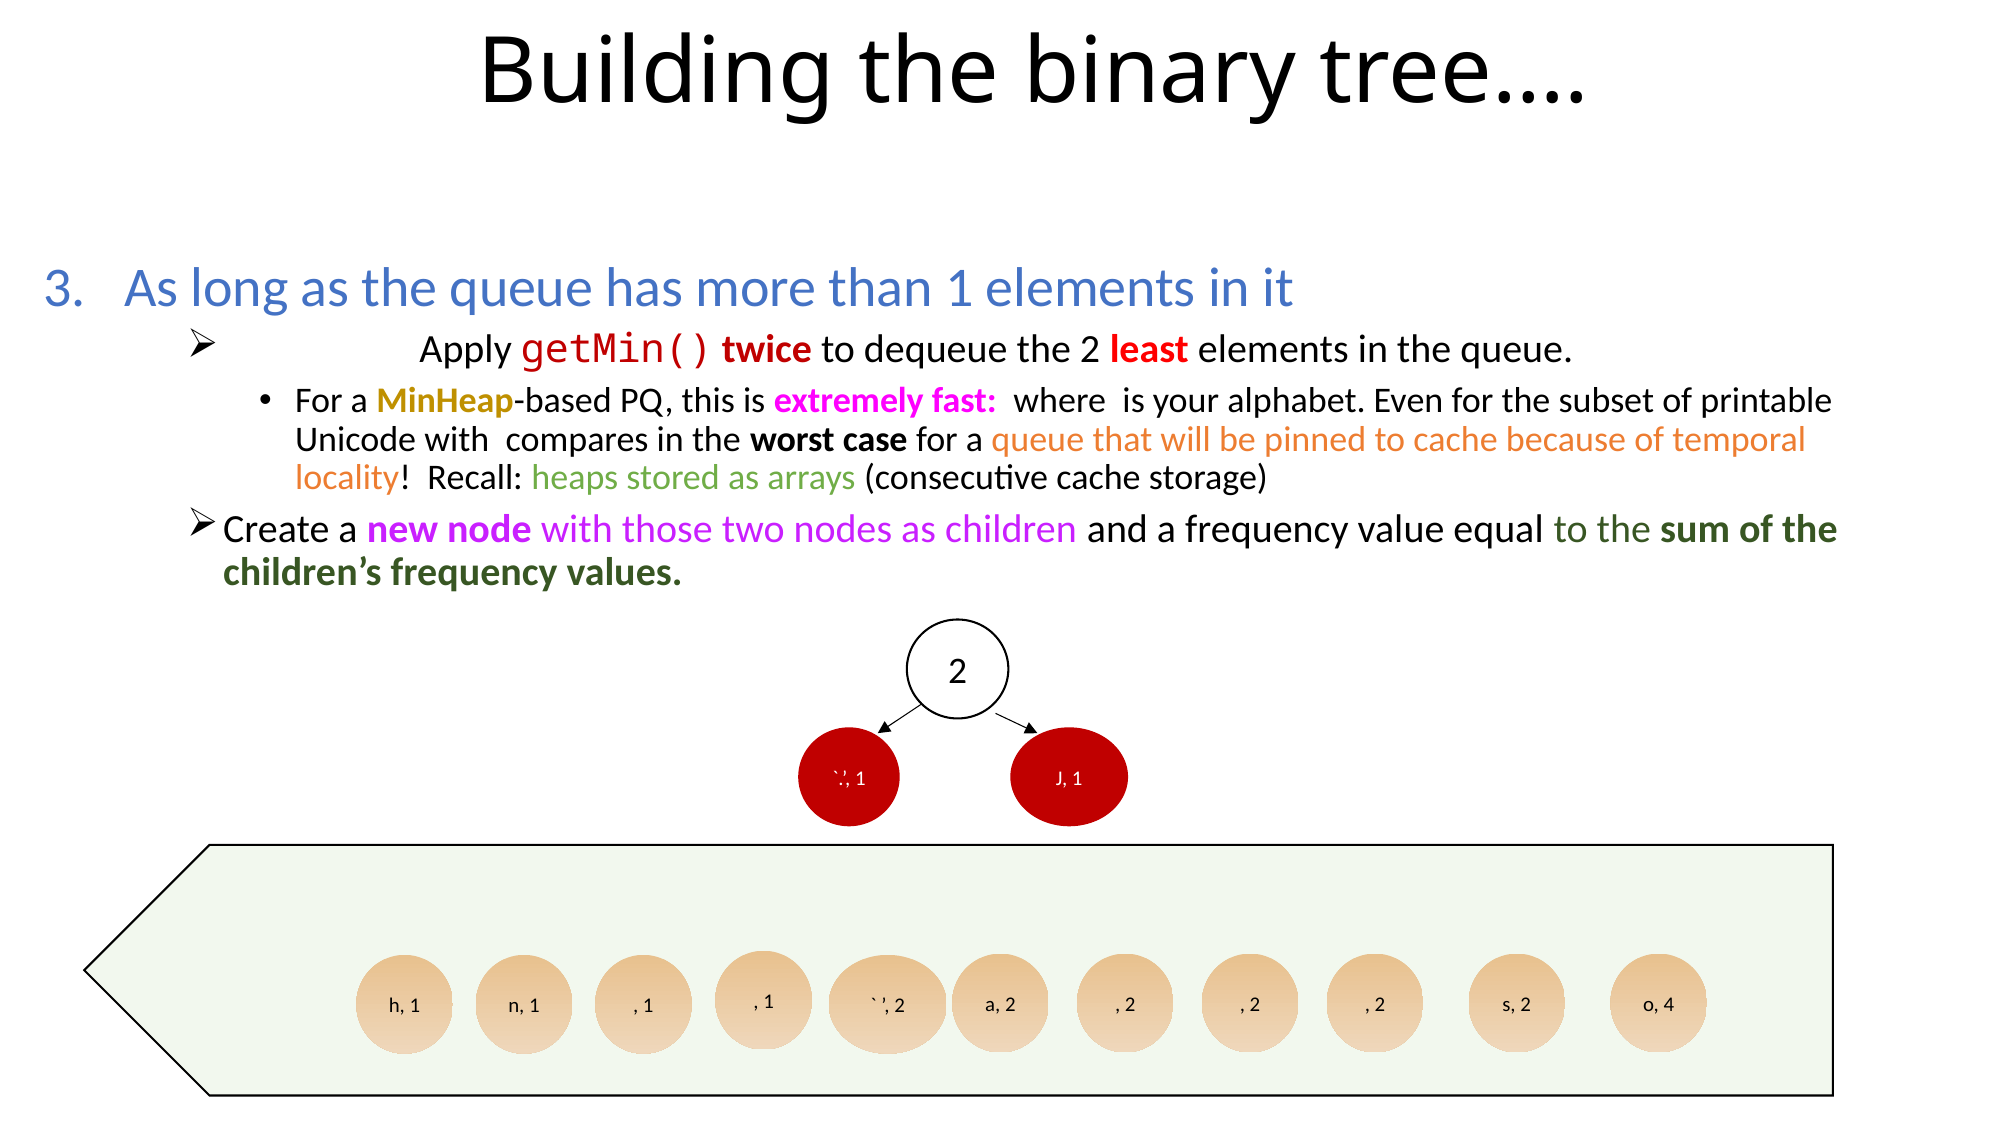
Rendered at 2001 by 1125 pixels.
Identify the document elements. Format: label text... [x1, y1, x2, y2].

text_box 2 [905, 618, 1010, 720]
text_box a, 2 [951, 952, 1050, 1054]
text_box h, 1 [355, 953, 454, 1055]
text_box J, 1 [1009, 726, 1130, 828]
text_box `.’, 1 [797, 726, 901, 828]
text_box n, 1 [474, 953, 574, 1055]
text_box s, 2 [1467, 952, 1567, 1054]
text_box o, 4 [1609, 952, 1708, 1054]
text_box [877, 703, 922, 734]
text_box ` ’, 2 [827, 953, 948, 1055]
text_box [82, 843, 1834, 1097]
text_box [995, 713, 1038, 734]
title Building the binary tree…. [319, 11, 1749, 134]
